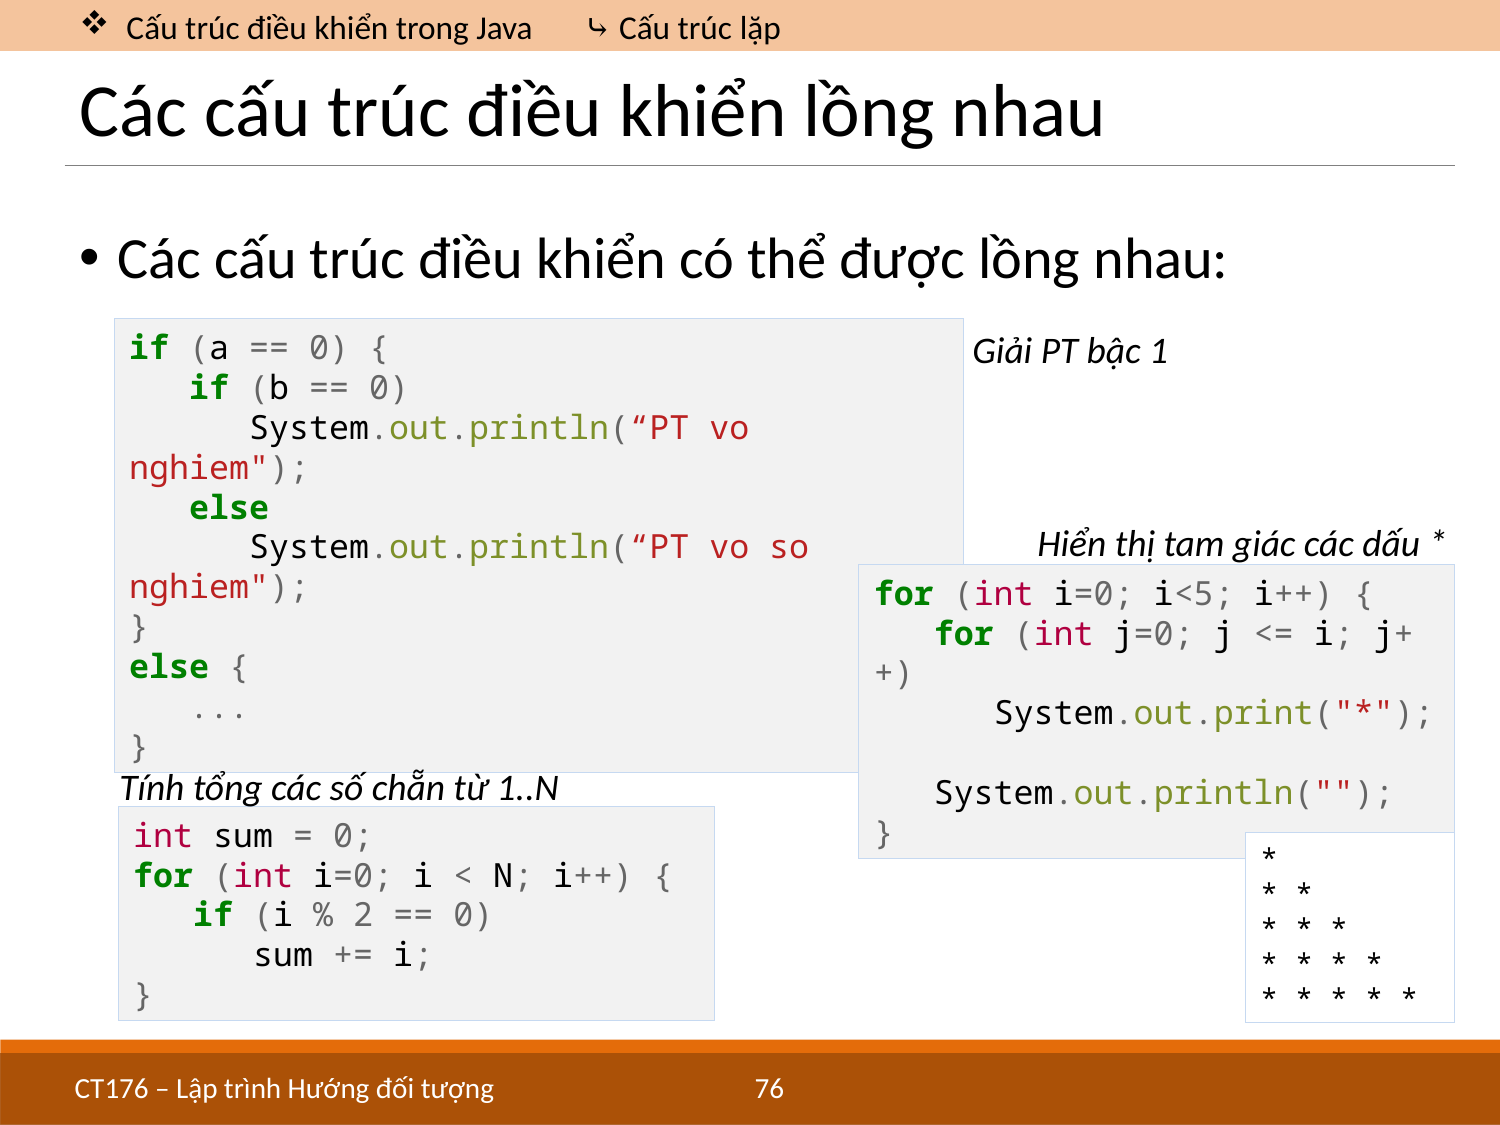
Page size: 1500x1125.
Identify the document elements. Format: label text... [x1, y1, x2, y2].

text_box Hiển thị tam giác các dấu * [1022, 511, 1469, 572]
text_box Tính tổng các số chẵn từ 1..N [104, 755, 626, 816]
title Các cấu trúc điều khiển lồng nhau [64, 59, 1455, 165]
text_box int sum = 0; for (int i=0; i < N; i++) { if (i % 2 == 0) sum += i; } [118, 806, 715, 1021]
text_box * * * * * * * * * * * * * * * [1245, 832, 1455, 1023]
slide_number Cấu trúc điều khiển trong Java ⤷ Cấu trúc lặp [64, 3, 1455, 50]
text_box Giải PT bậc 1 [957, 318, 1246, 379]
text_box for (int i=0; i<5; i++) { for (int j=0; j <= i; j++) System.out.print("*"); System.out.println(""); } [858, 564, 1455, 859]
text_box if (a == 0) { if (b == 0) System.out.println(“PT vo nghiem"); else System.out.println(“PT vo so nghiem"); } else { ... } [114, 318, 964, 773]
list Các cấu trúc điều khiển có thể được lồng nhau: [64, 220, 1455, 1024]
